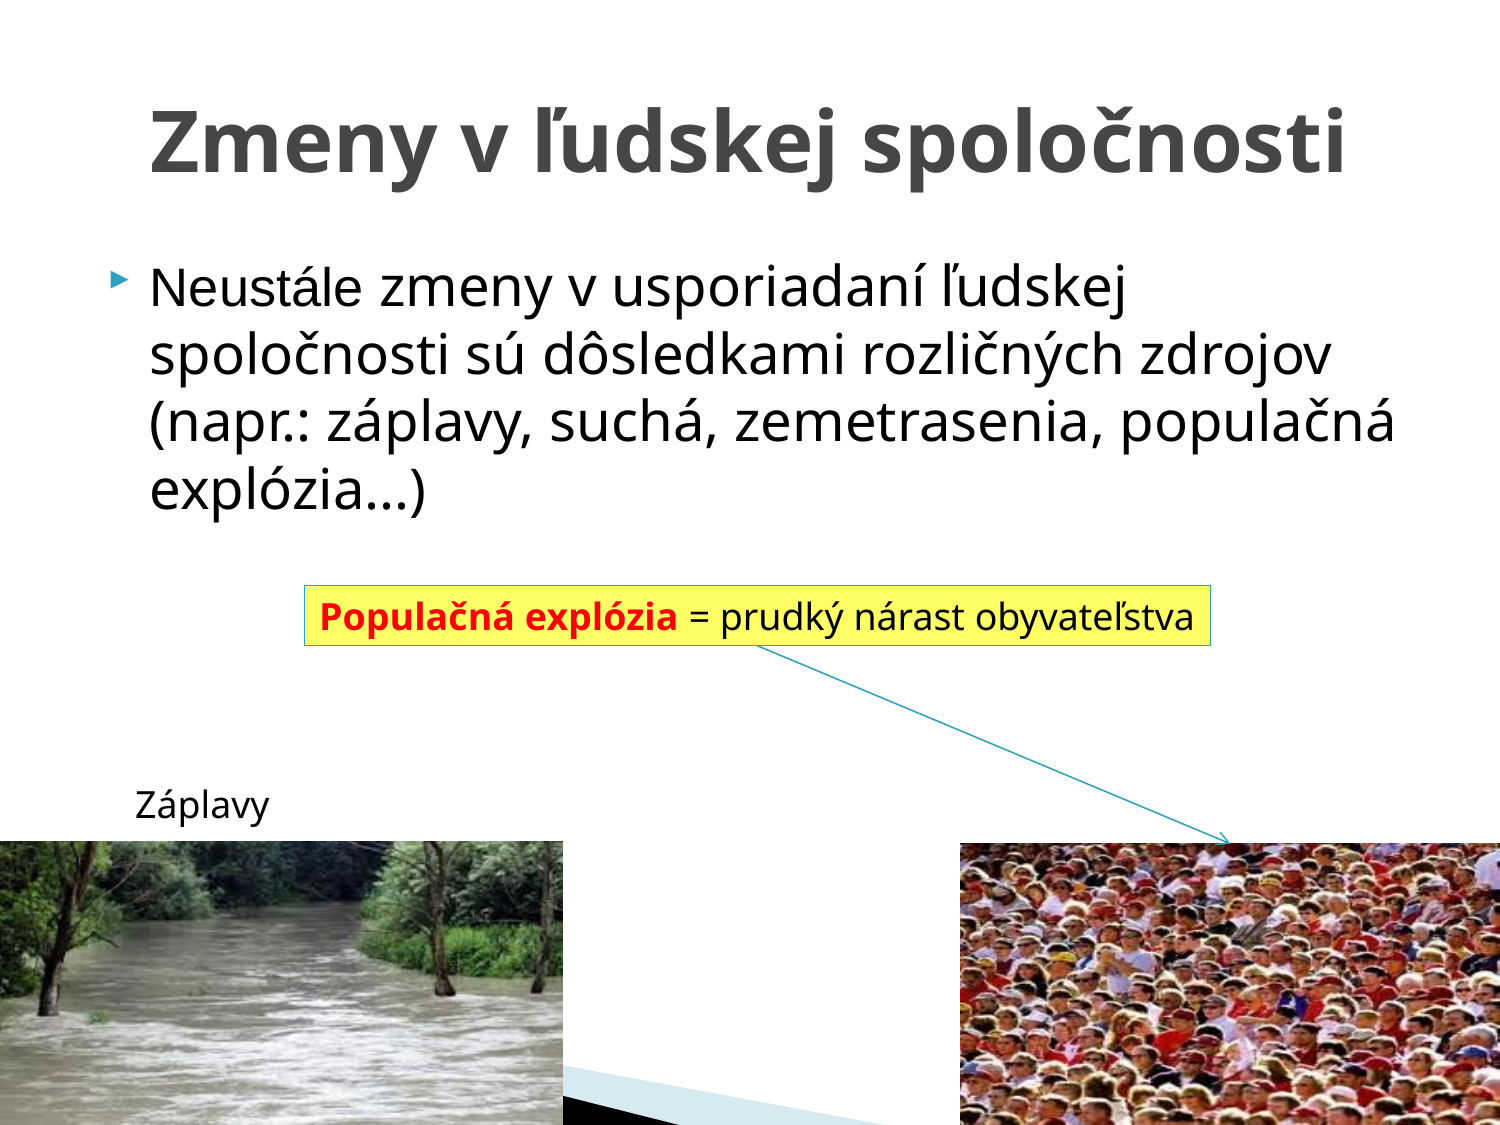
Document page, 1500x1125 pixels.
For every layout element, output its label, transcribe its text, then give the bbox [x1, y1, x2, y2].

text_box Záplavy [120, 773, 295, 834]
picture [960, 843, 1500, 1125]
text_box Populačná explózia = prudký nárast obyvateľstva [304, 585, 889, 646]
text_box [894, 508, 1093, 982]
picture [0, 841, 563, 1125]
title Zmeny v ľudskej spoločnosti [75, 45, 1425, 233]
list Neustále zmeny v usporiadaní ľudskej spoločnosti sú dôsledkami rozličných zdrojov (napr.: záplavy, suchá, zemetrasenia, populačná explózia...) [75, 243, 1425, 986]
text_box Populačná explózia = prudký nárast obyvateľstva [1098, 585, 1211, 646]
